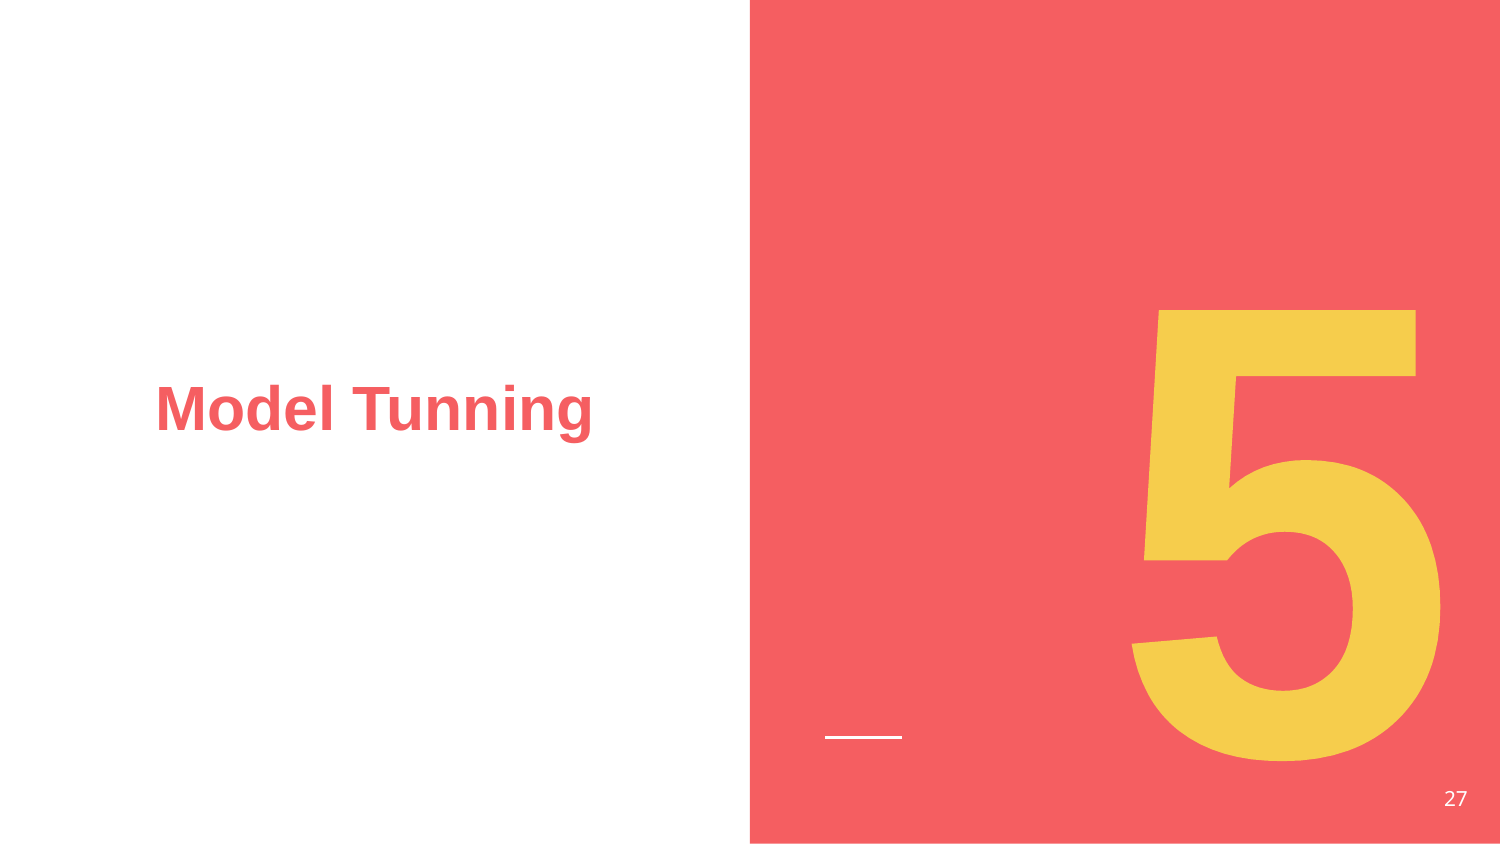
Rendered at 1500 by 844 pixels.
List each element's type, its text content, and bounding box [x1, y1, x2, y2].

title Model Tunning [43, 181, 708, 458]
slide_number 27 [1392, 767, 1483, 833]
